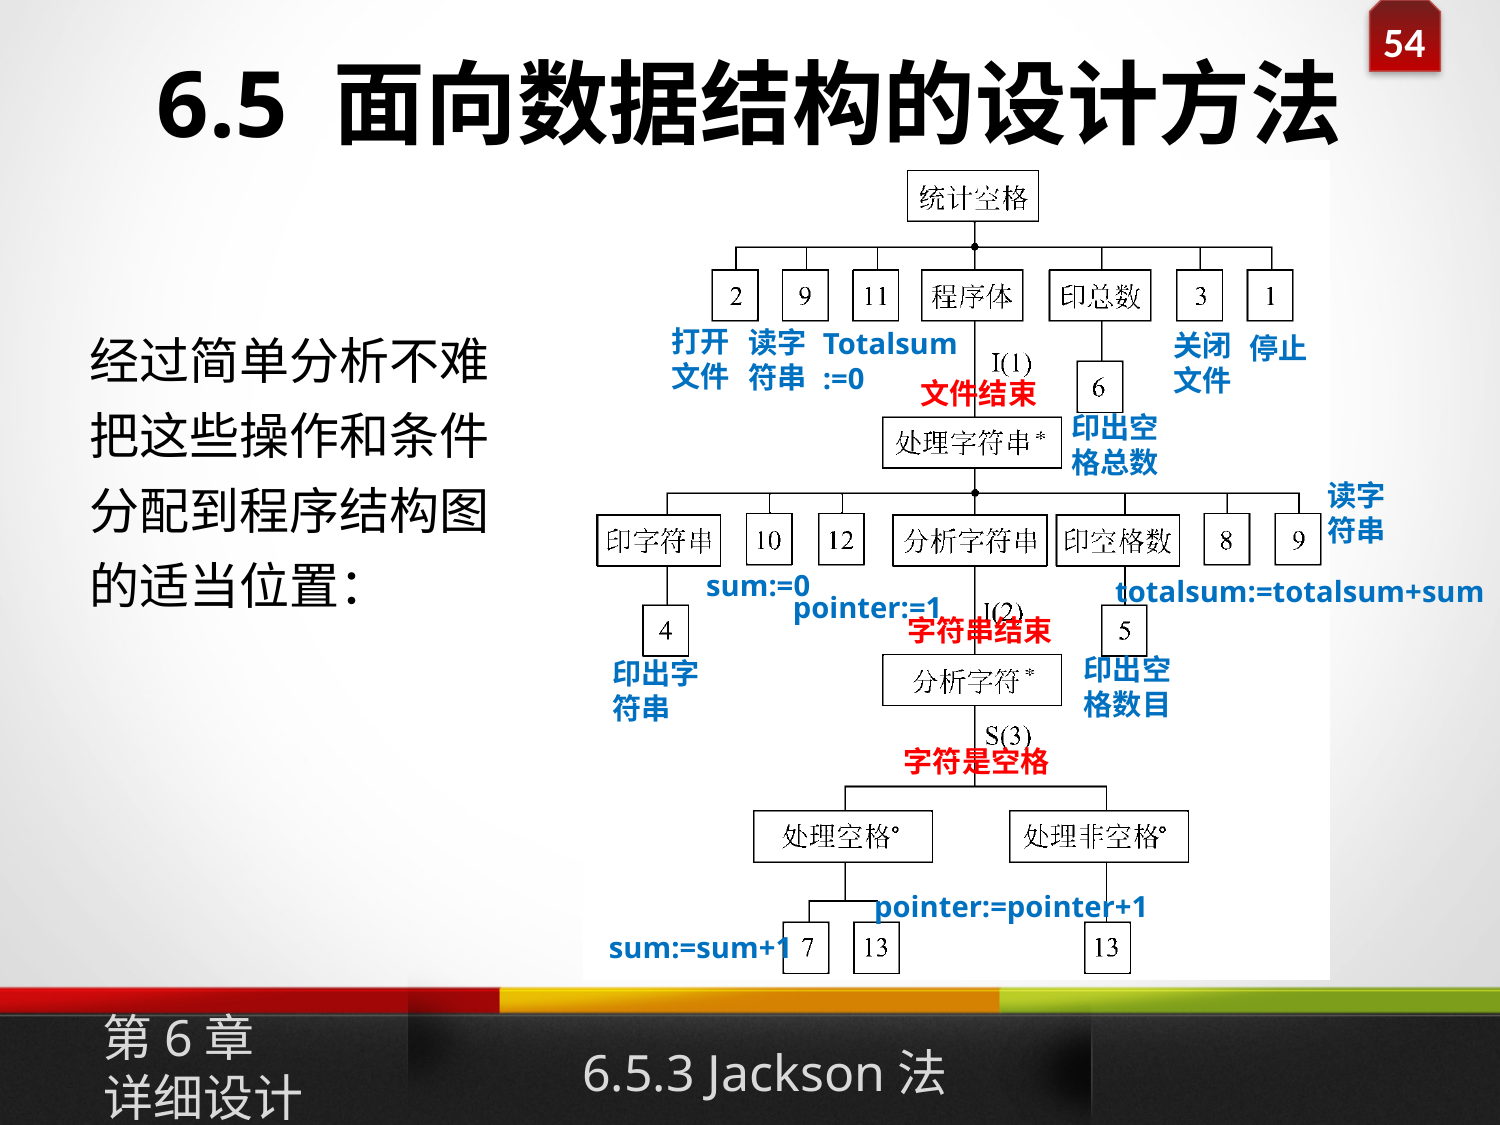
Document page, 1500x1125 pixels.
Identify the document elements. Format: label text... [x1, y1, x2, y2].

text_box totalsum:=totalsum+sum [1334, 548, 1500, 616]
text_box 读字 符串 [1334, 470, 1401, 555]
text_box 经过简单分析不难把这些操作和条件分配到程序结构图的适当位置： [75, 307, 525, 622]
text_box 6.5.3 Jackson法 [458, 1032, 1073, 1111]
picture [0, 0, 1500, 1125]
text_box 第6章 详细设计 [0, 1027, 408, 1106]
title 6.5 面向数据结构的设计方法 [74, 6, 1426, 195]
